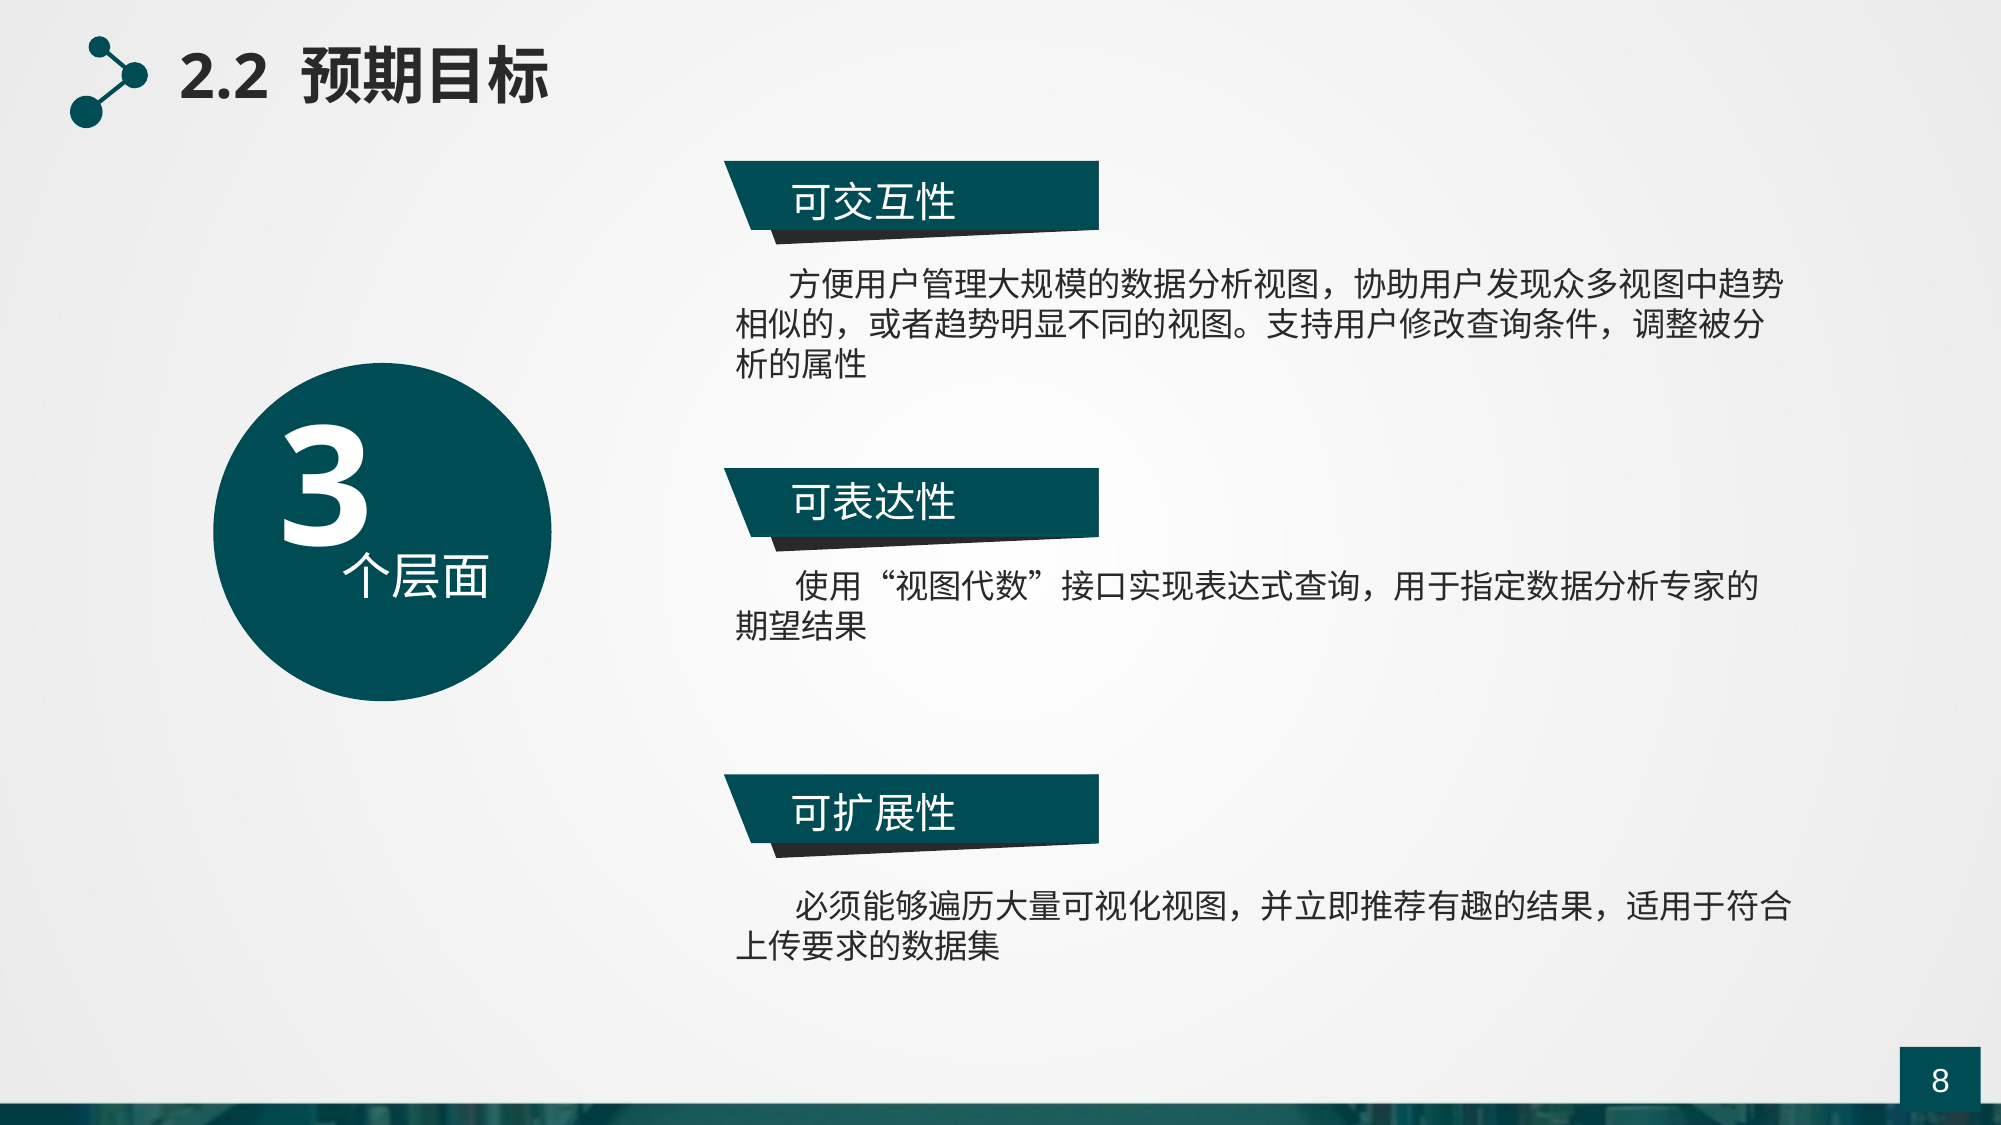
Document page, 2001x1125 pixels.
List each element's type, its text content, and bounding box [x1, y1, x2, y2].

text_box [70, 36, 148, 129]
text_box 可扩展性 [775, 779, 973, 844]
text_box 3 [263, 371, 389, 586]
text_box 方便用户管理大规模的数据分析视图，协助用户发现众多视图中趋势相似的，或者趋势明显不同的视图。支持用户修改查询条件，调整被分析的属性 [720, 255, 1804, 391]
picture [0, 0, 2001, 1125]
text_box [723, 774, 1099, 844]
text_box 可表达性 [775, 467, 973, 533]
text_box 使用“视图代数”接口实现表达式查询，用于指定数据分析专家的期望结果 [720, 558, 1804, 653]
text_box 可交互性 [775, 167, 973, 233]
text_box 必须能够遍历大量可视化视图，并立即推荐有趣的结果，适用于符合上传要求的数据集 [720, 877, 1828, 973]
text_box 个层面 [327, 536, 556, 612]
text_box [330, 362, 552, 536]
text_box [723, 160, 1099, 230]
text_box [723, 468, 1099, 537]
text_box [770, 537, 1099, 552]
text_box [771, 844, 1085, 859]
text_box [213, 412, 532, 702]
text_box 2.2 预期目标 [164, 28, 565, 119]
text_box [770, 230, 1094, 245]
